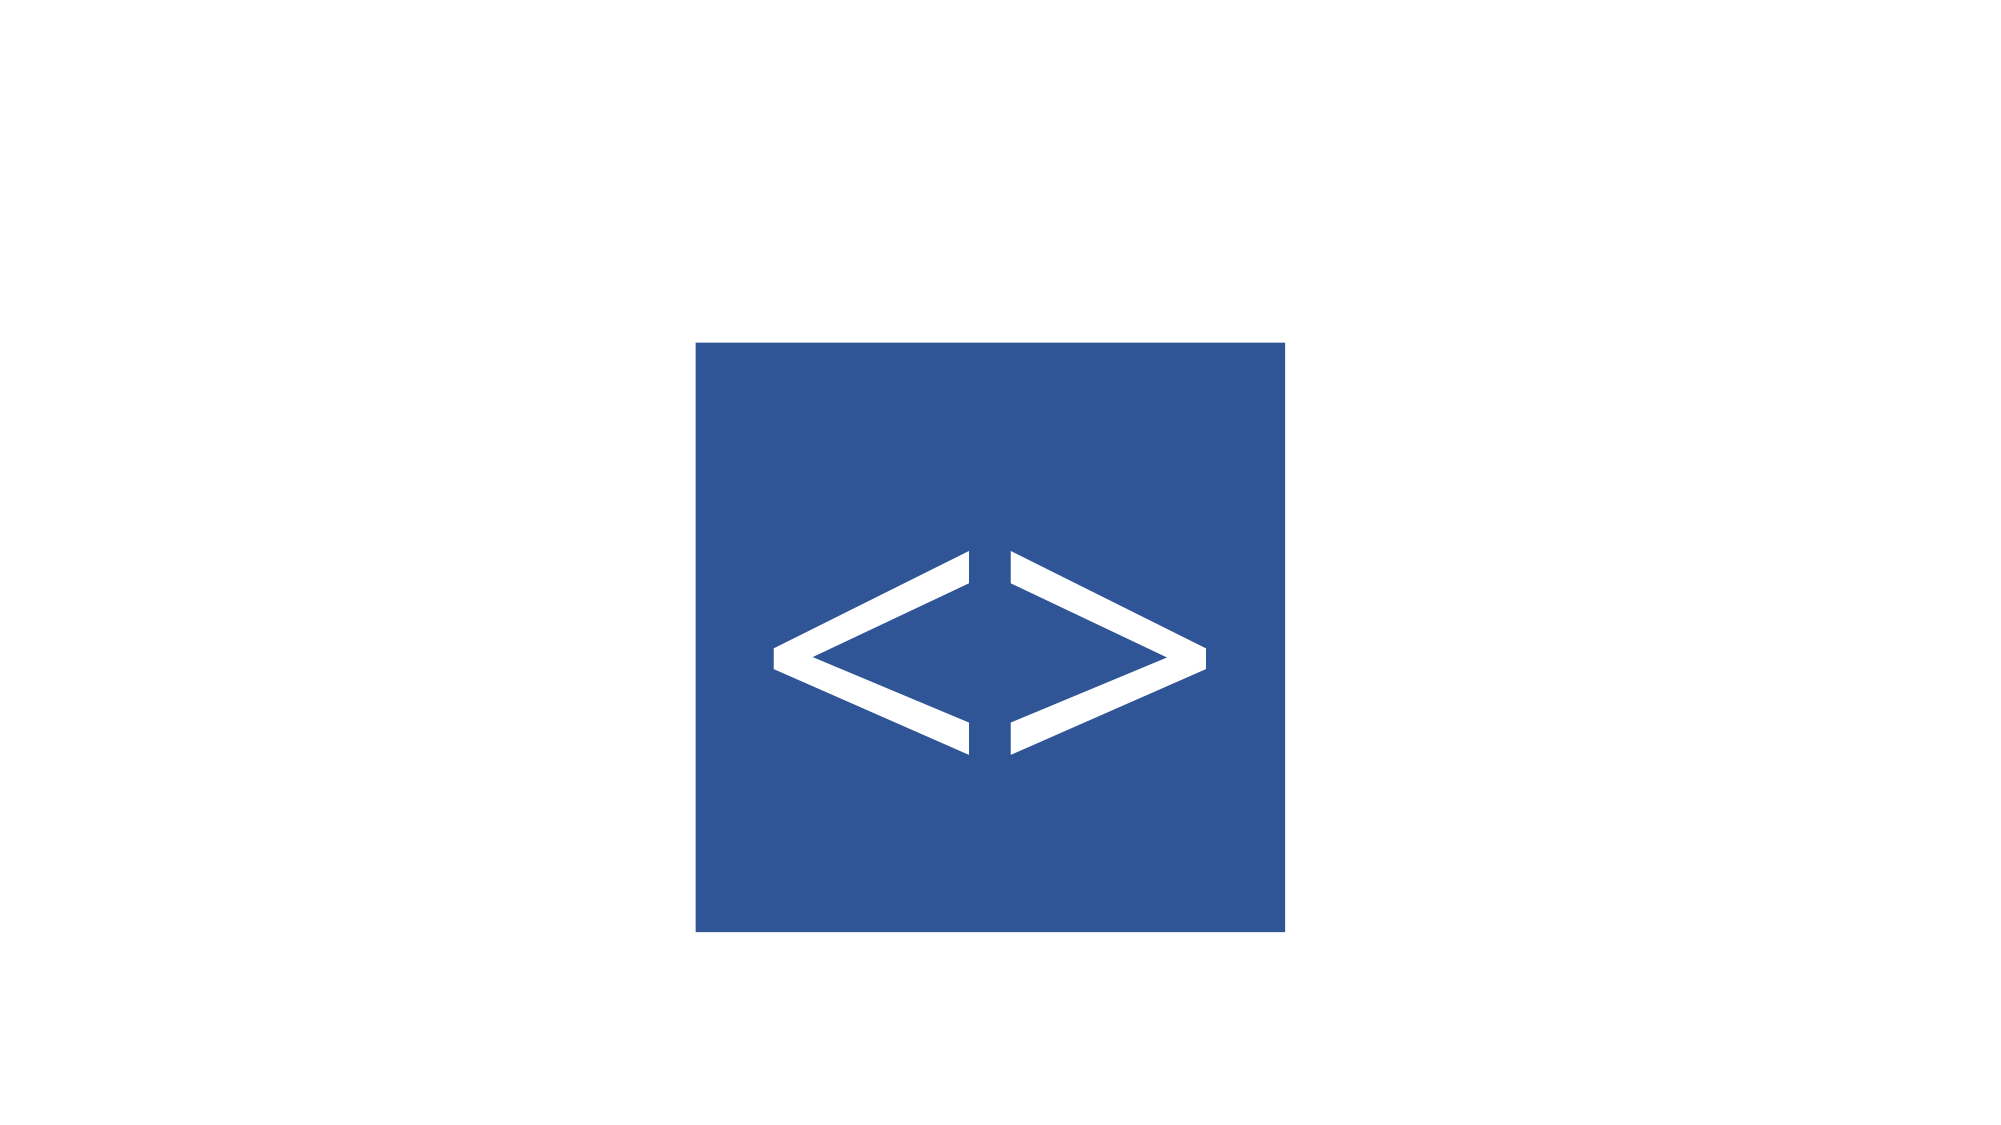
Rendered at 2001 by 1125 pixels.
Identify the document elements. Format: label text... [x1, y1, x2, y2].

text_box <> [695, 342, 1286, 933]
